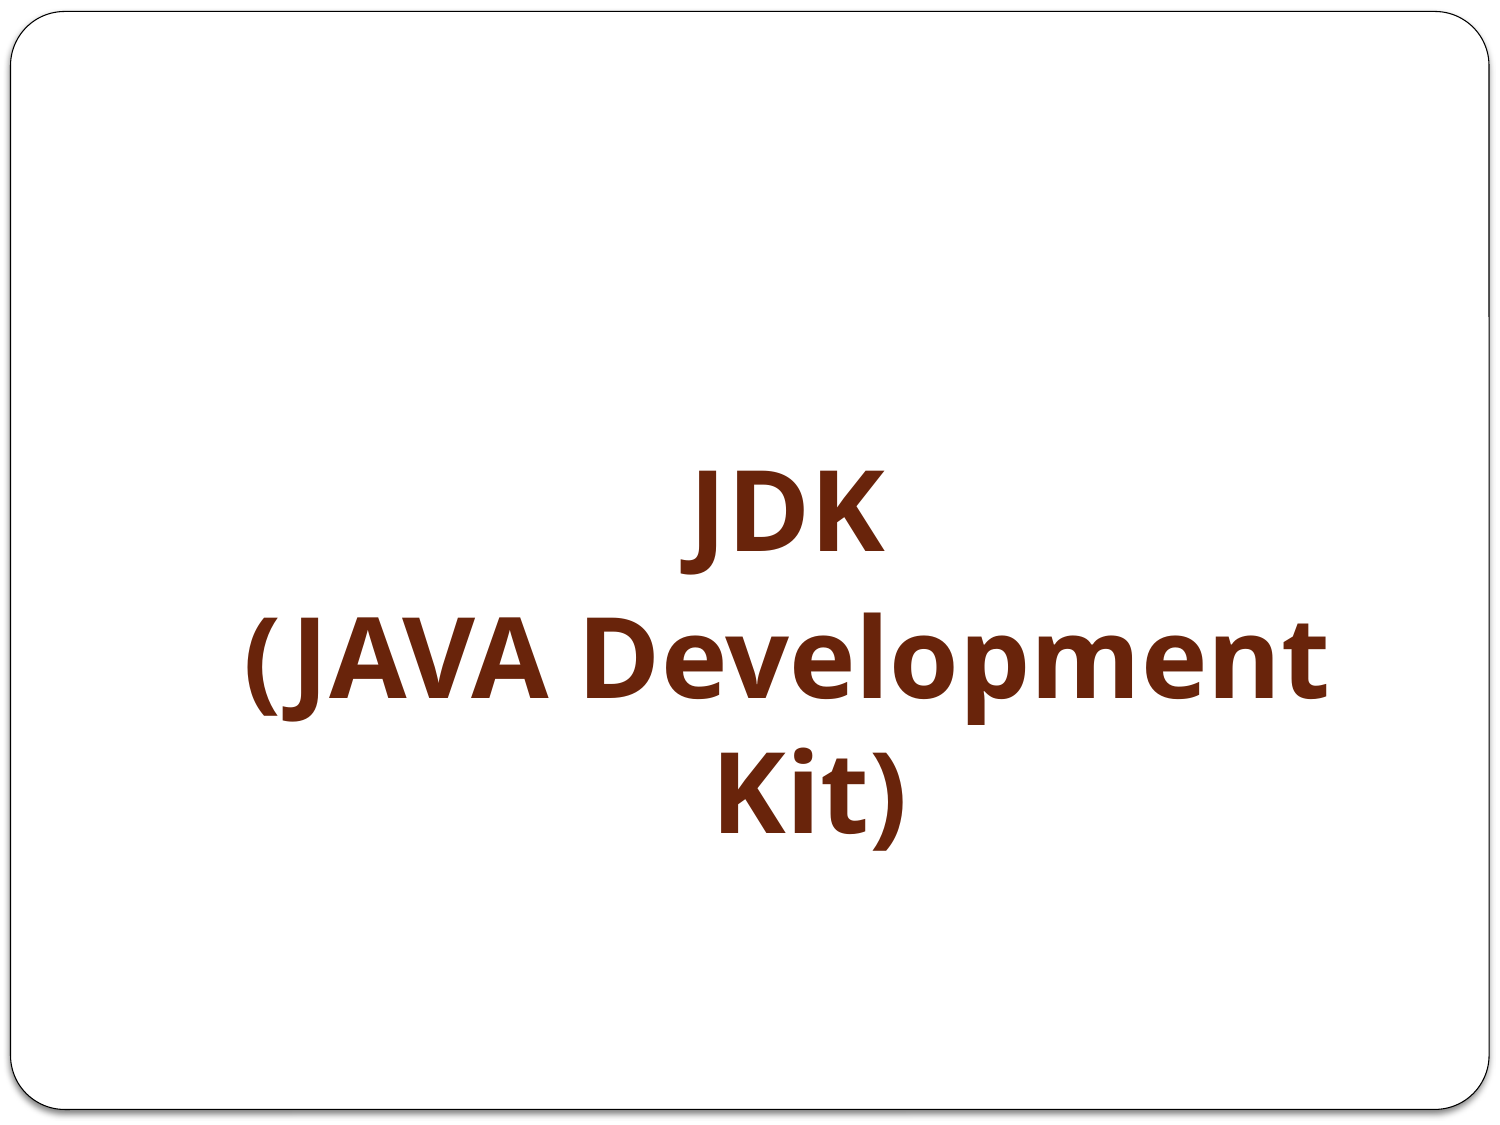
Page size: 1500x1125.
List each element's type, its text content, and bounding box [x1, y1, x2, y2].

list JDK (JAVA Development Kit) [150, 137, 1425, 988]
